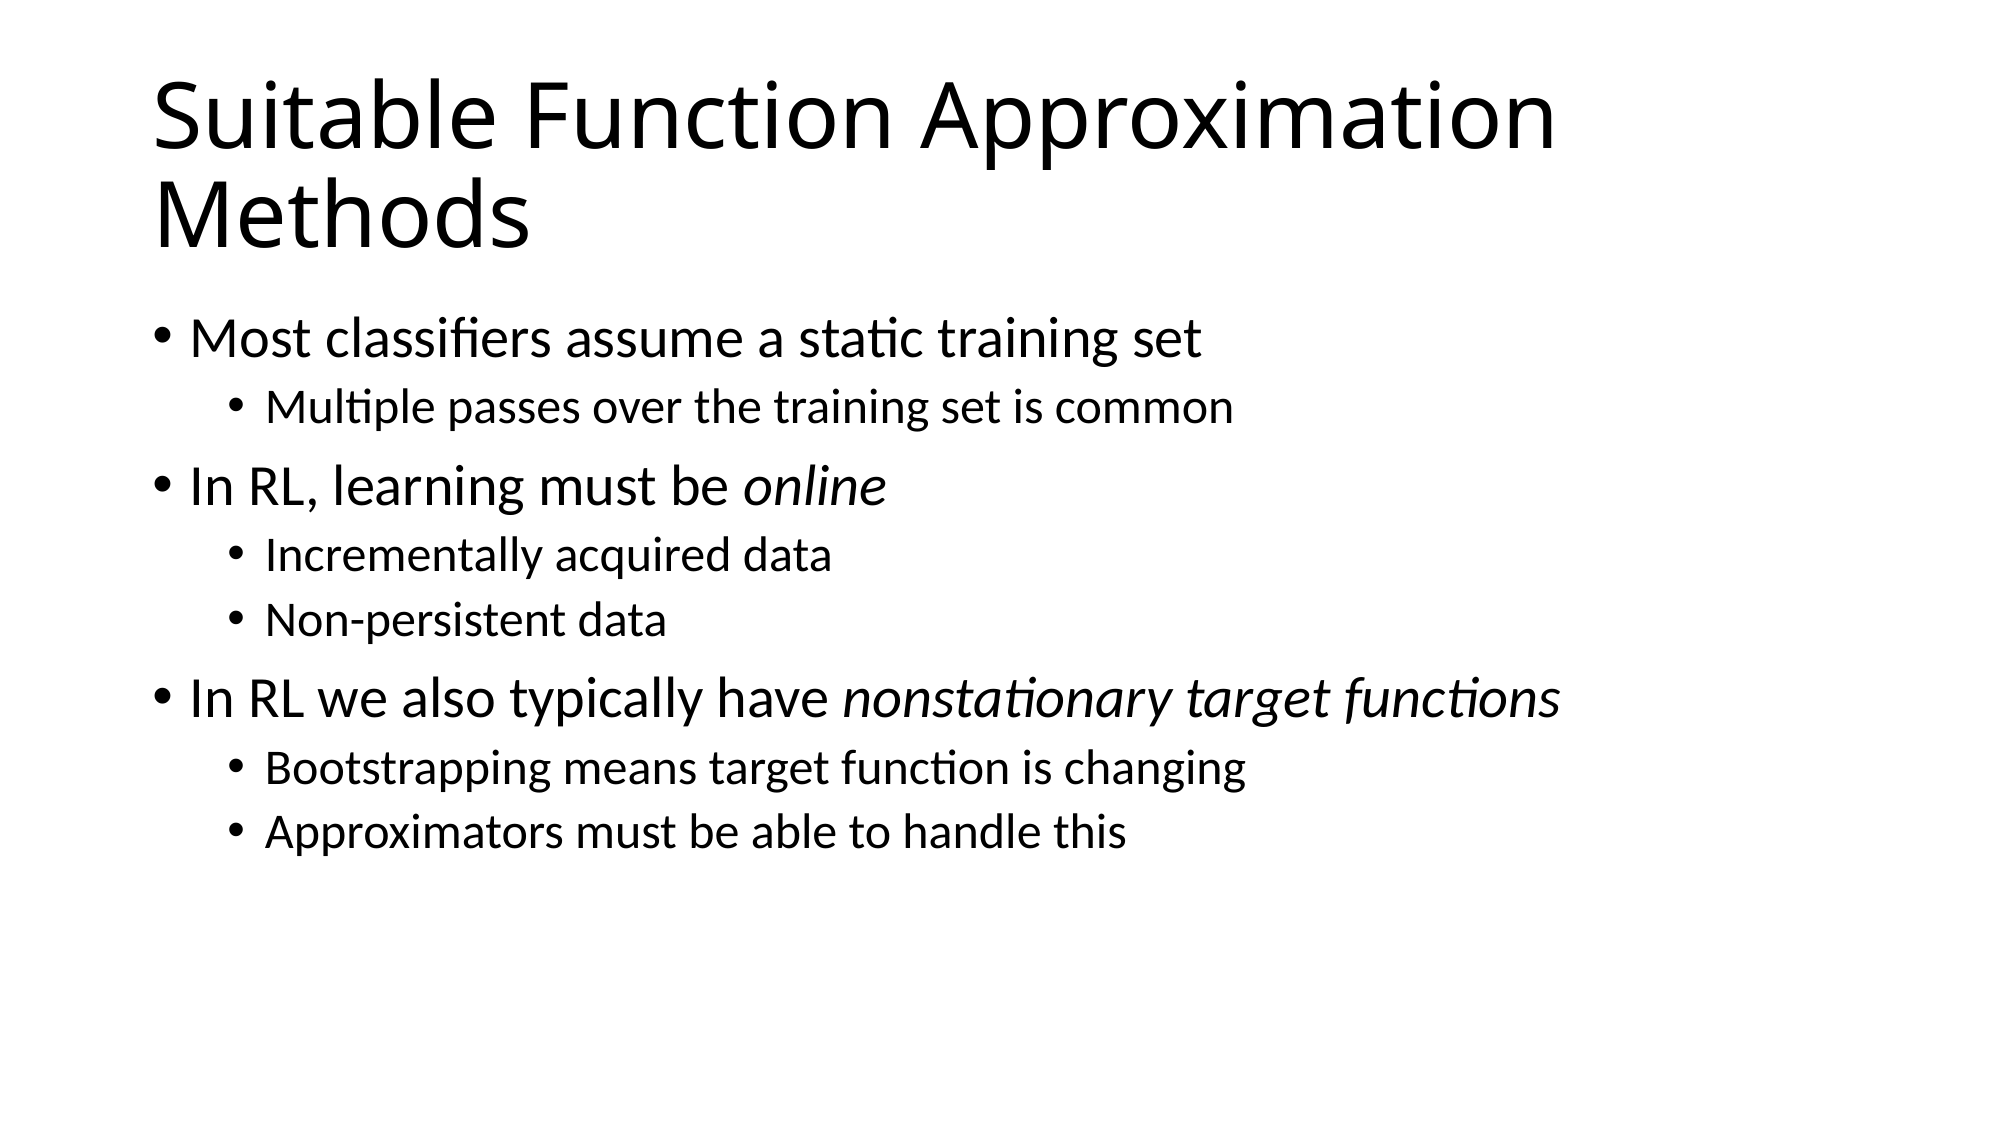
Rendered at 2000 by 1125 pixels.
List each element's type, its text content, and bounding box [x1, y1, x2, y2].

list Most classifiers assume a static training set Multiple passes over the training set is common In RL, learning must be online Incrementally acquired data Non-persistent data In RL we also typically have nonstationary target functions Bootstrapping means target function is changing Approximators must be able to handle this [137, 299, 1862, 1014]
title Suitable Function Approximation Methods [137, 59, 1862, 278]
